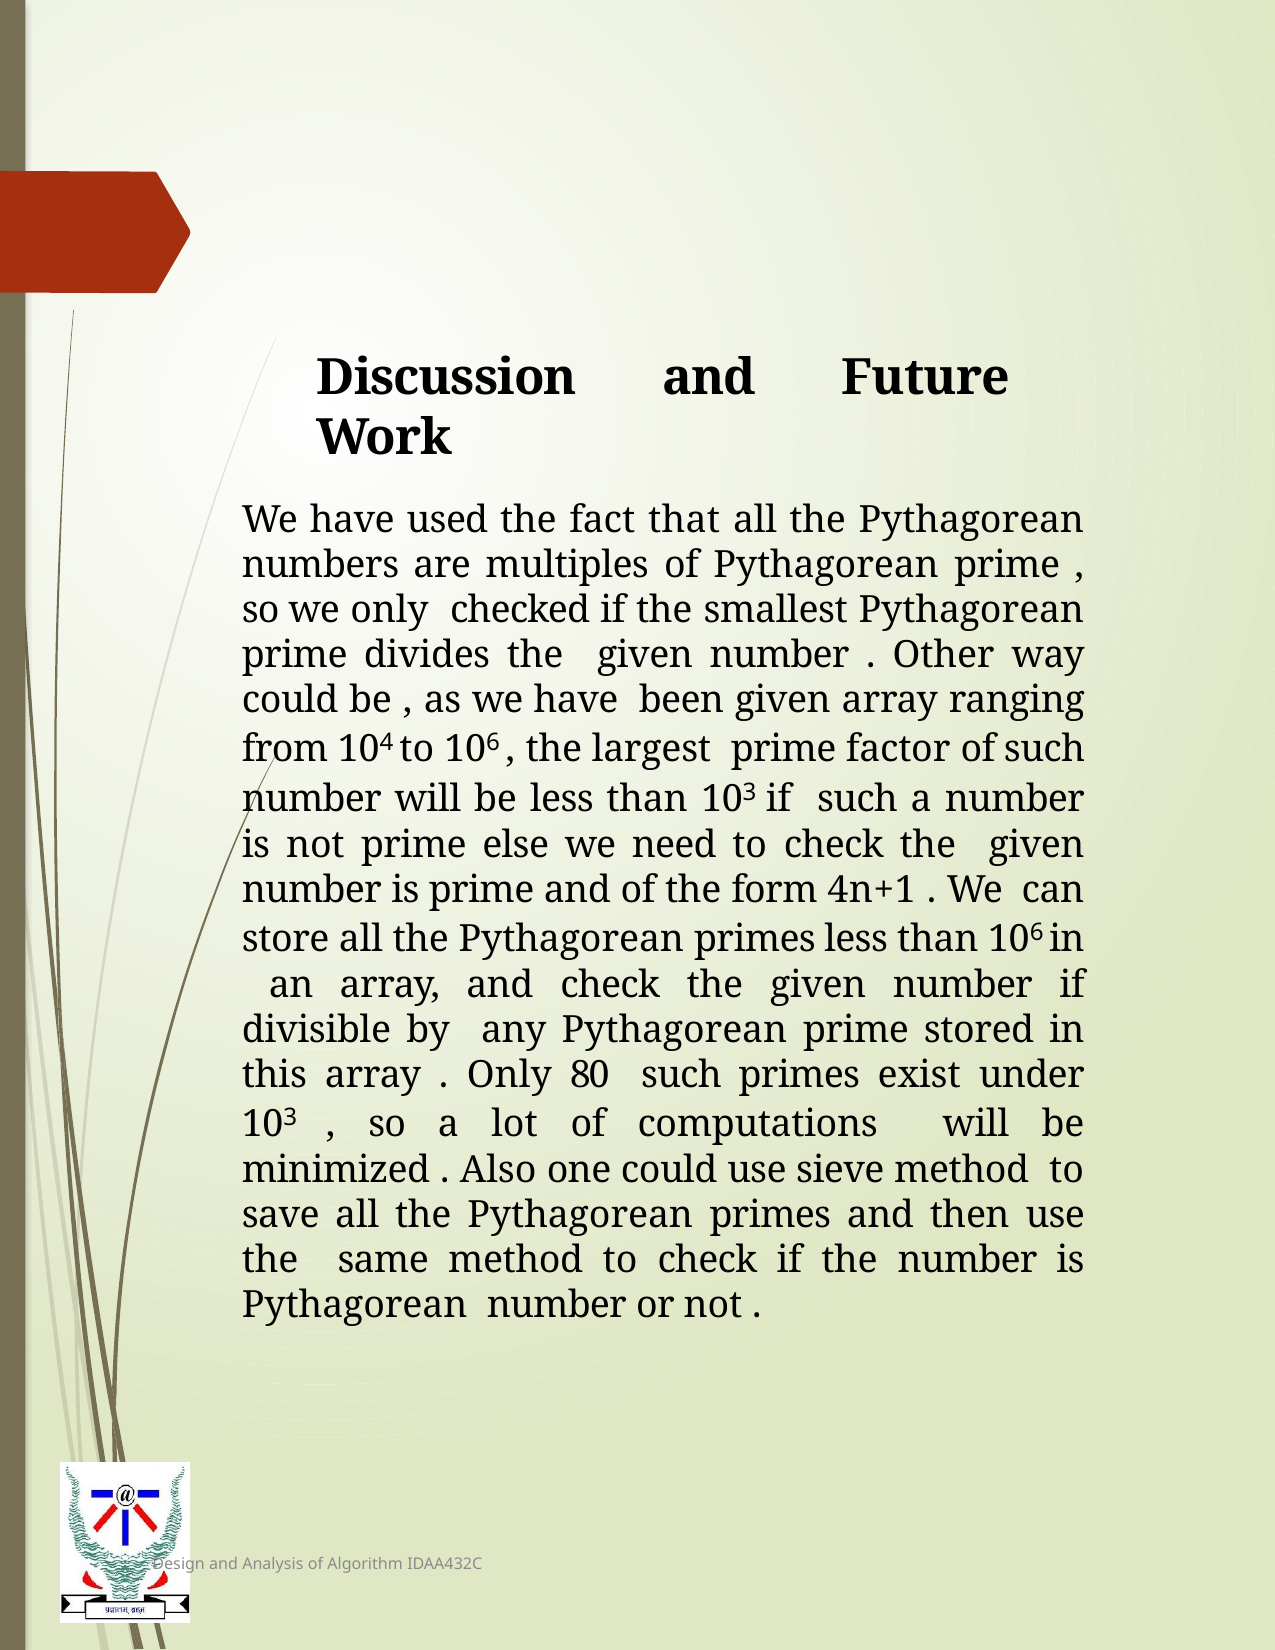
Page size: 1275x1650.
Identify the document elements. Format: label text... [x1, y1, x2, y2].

text_box [59, 1462, 191, 1623]
text_box Discussion and Future Work [300, 337, 1025, 413]
footer Design and Analysis of Algorithm IDAA432C [137, 1540, 875, 1586]
text_box We have used the fact that all the Pythagorean numbers are multiples of Pythagorean prime , so we only checked if the smallest Pythagorean prime divides the given number . Other way could be , as we have been given array ranging from 104 to 106 , the largest prime factor of such number will be less than 103 if such a number is not prime else we need to check the given number is prime and of the form 4n+1 . We can store all the Pythagorean primes less than 106 in an array, and check the given number if divisible by any Pythagorean prime stored in this array . Only 80 such primes exist under 103 , so a lot of computations will be minimized . Also one could use sieve method to save all the Pythagorean primes and then use the same method to check if the number is Pythagorean number or not . [225, 487, 1100, 1333]
